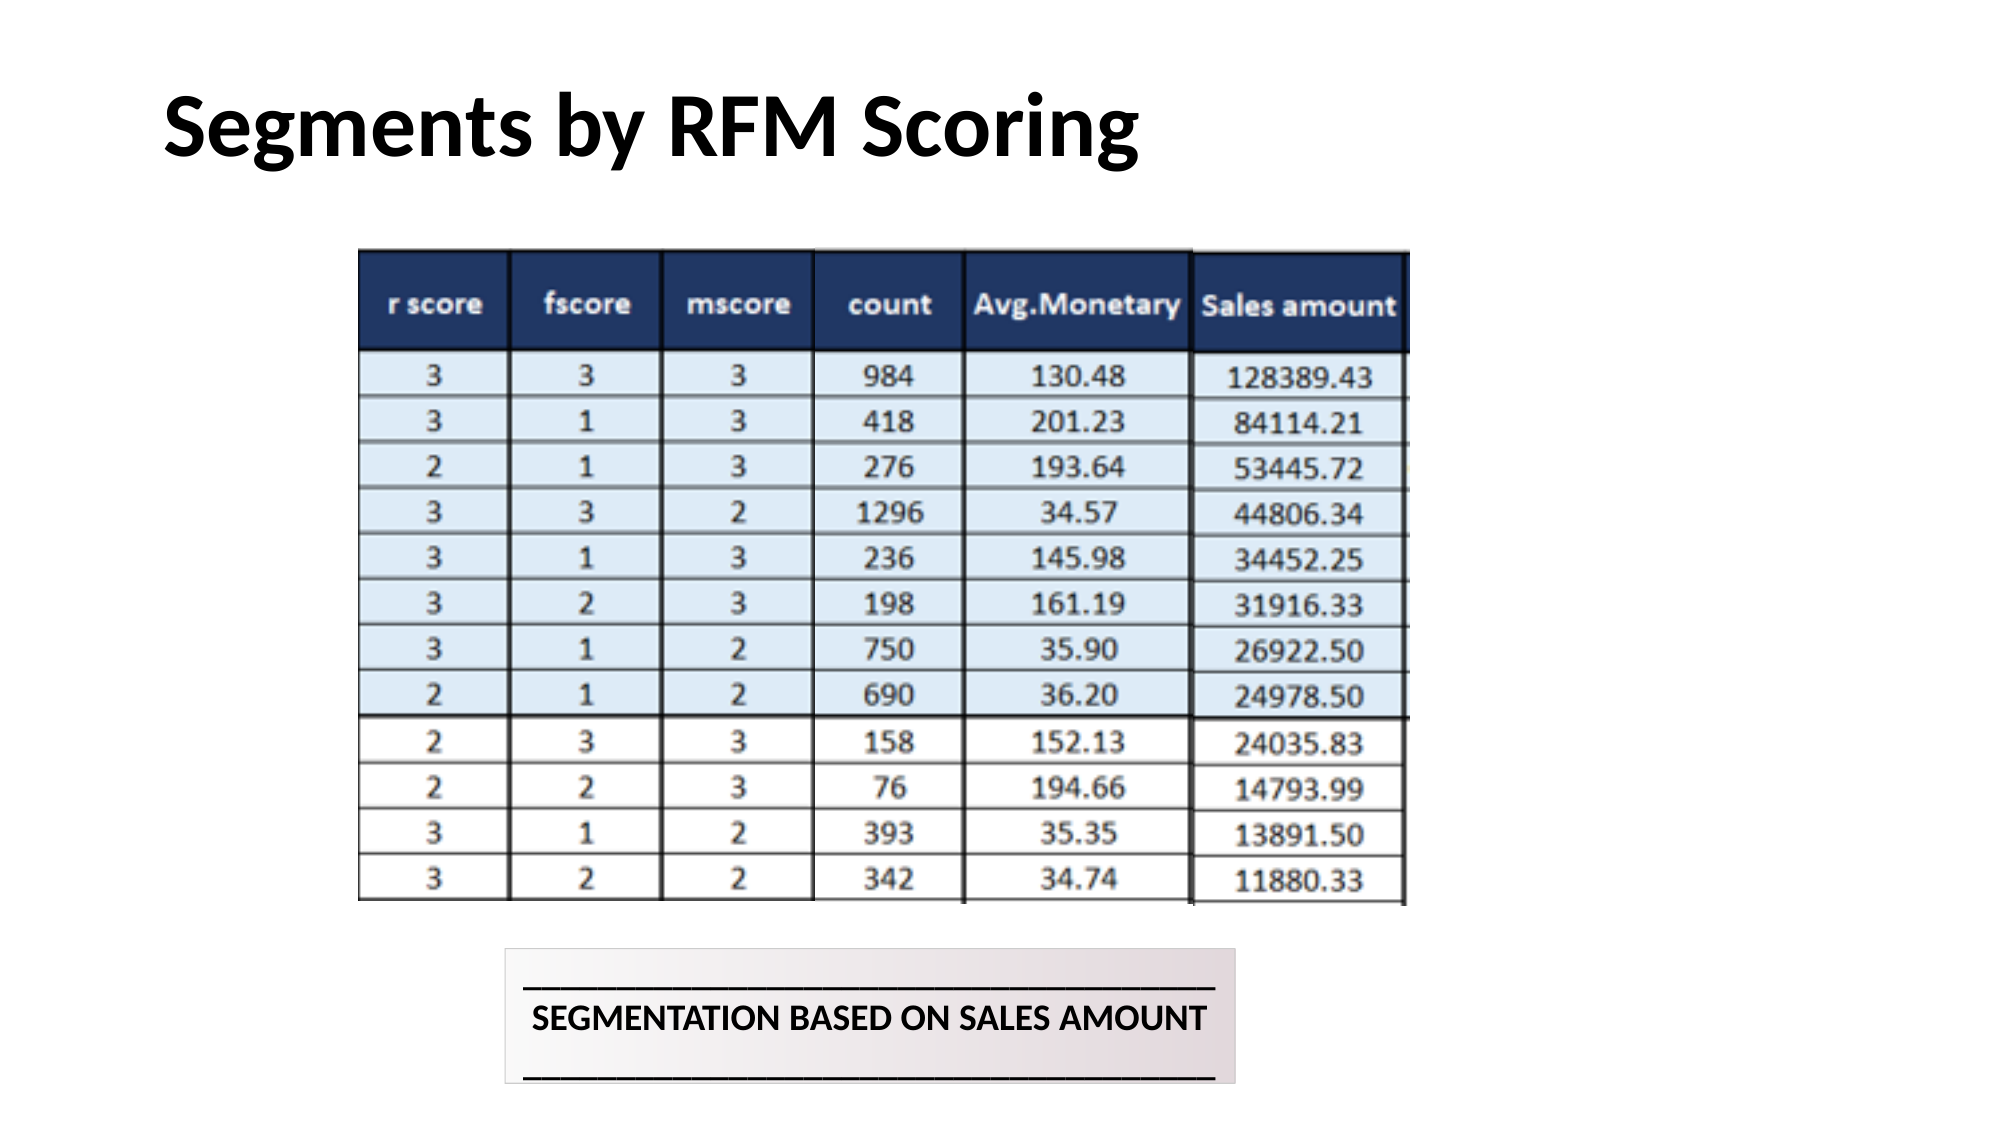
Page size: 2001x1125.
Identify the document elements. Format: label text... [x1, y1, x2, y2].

title Segments by RFM Scoring [148, 17, 1873, 236]
picture [358, 245, 1410, 906]
text_box _____________________________________ SEGMENTATION BASED ON SALES AMOUNT _____________________________________ [503, 947, 1236, 1085]
